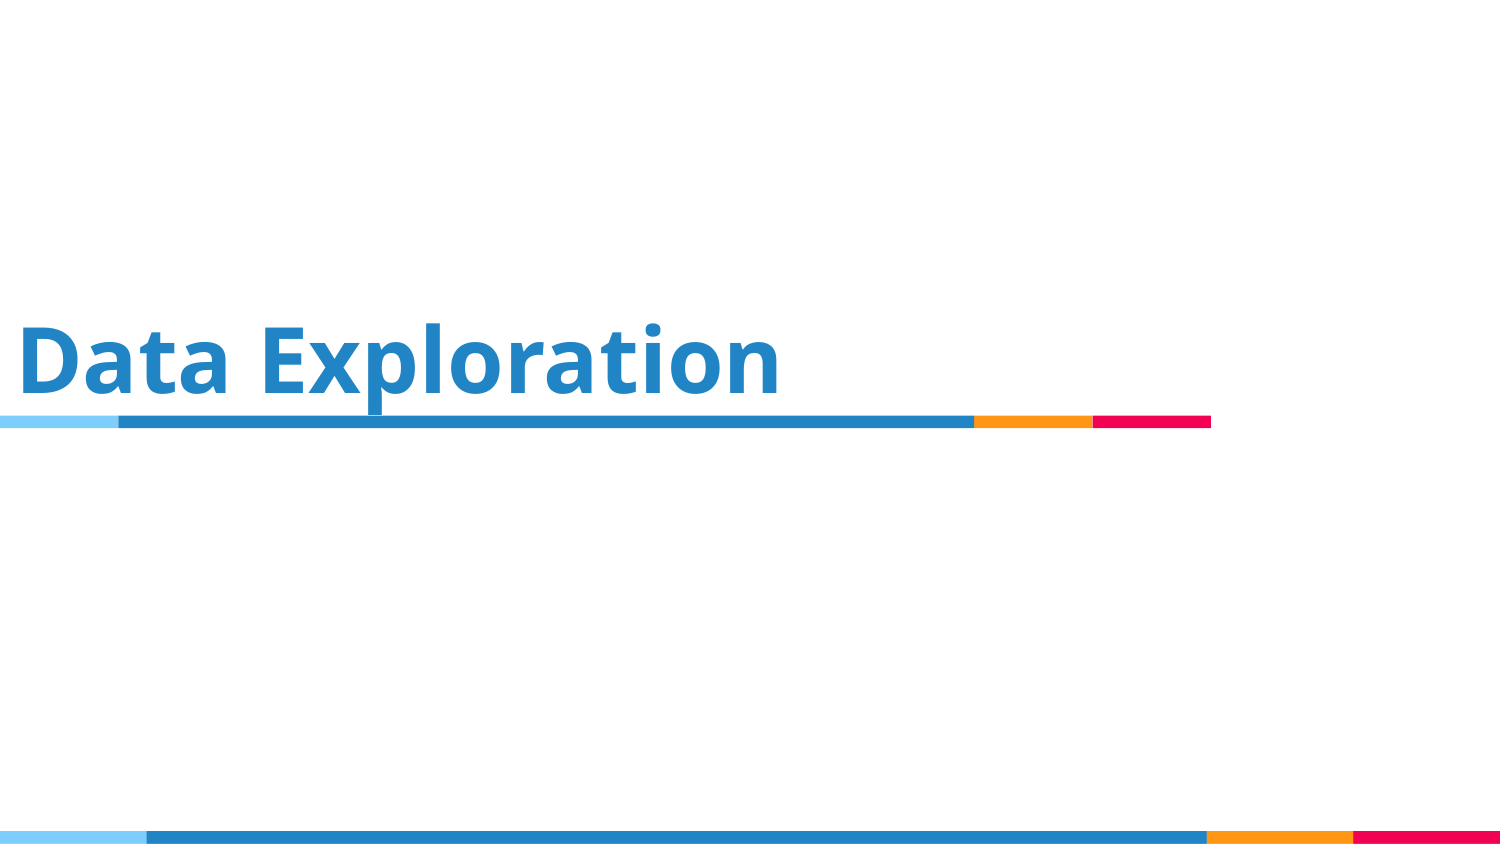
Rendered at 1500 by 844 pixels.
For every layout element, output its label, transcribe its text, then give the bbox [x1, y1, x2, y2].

text_box Data Exploration [0, 287, 1106, 413]
